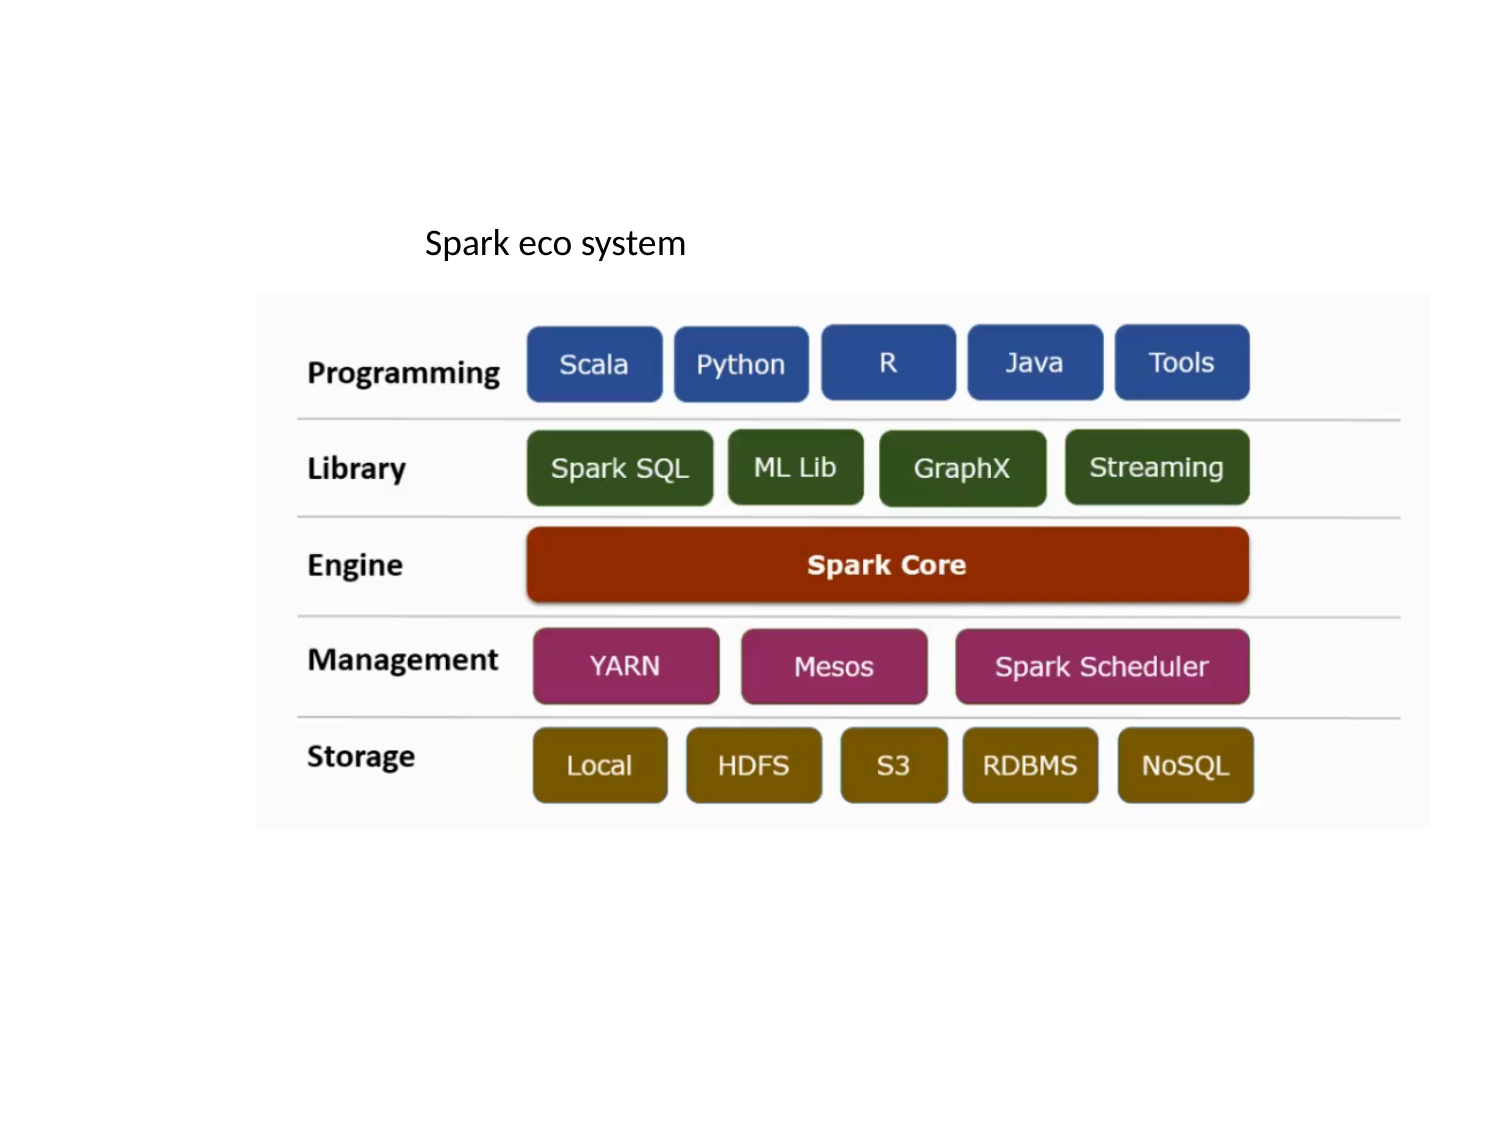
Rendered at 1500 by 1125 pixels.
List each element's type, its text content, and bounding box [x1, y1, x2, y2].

picture [257, 292, 1430, 829]
text_box Spark eco system [410, 210, 1125, 271]
